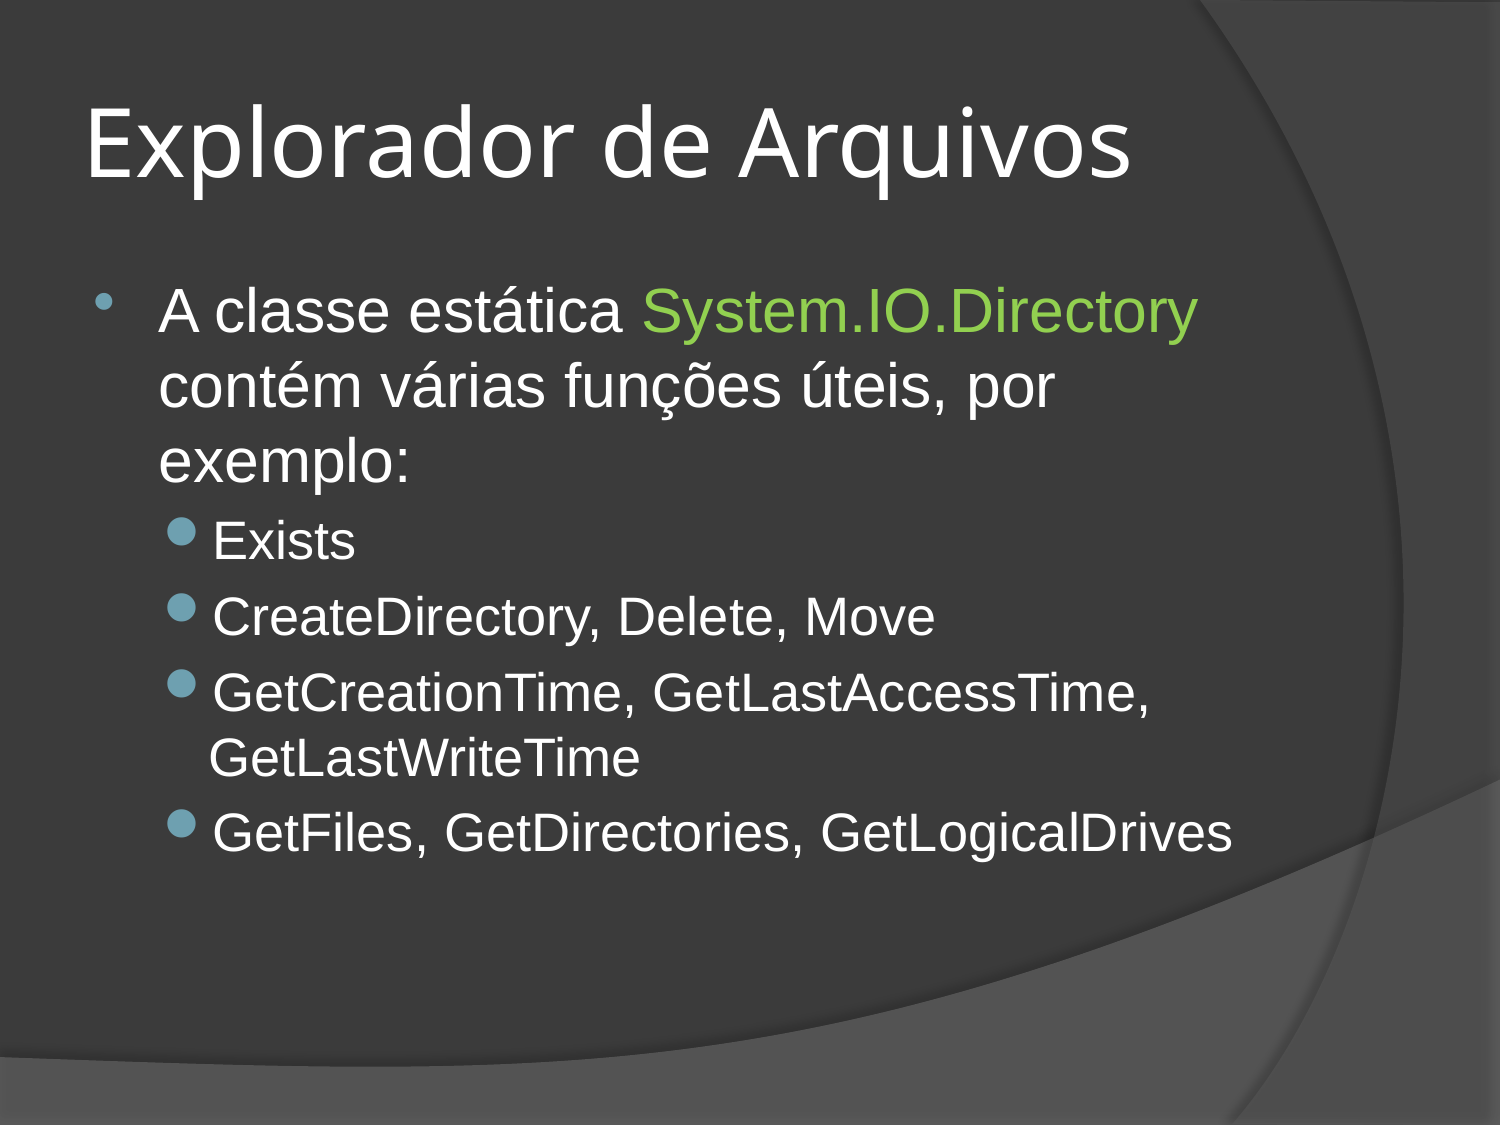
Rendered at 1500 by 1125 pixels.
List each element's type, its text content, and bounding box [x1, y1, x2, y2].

list A classe estática System.IO.Directory contém várias funções úteis, por exemplo: Exists CreateDirectory, Delete, Move GetCreationTime, GetLastAccessTime, GetLastWriteTime GetFiles, GetDirectories, GetLogicalDrives [75, 262, 1300, 1005]
title Explorador de Arquivos [75, 45, 1300, 233]
